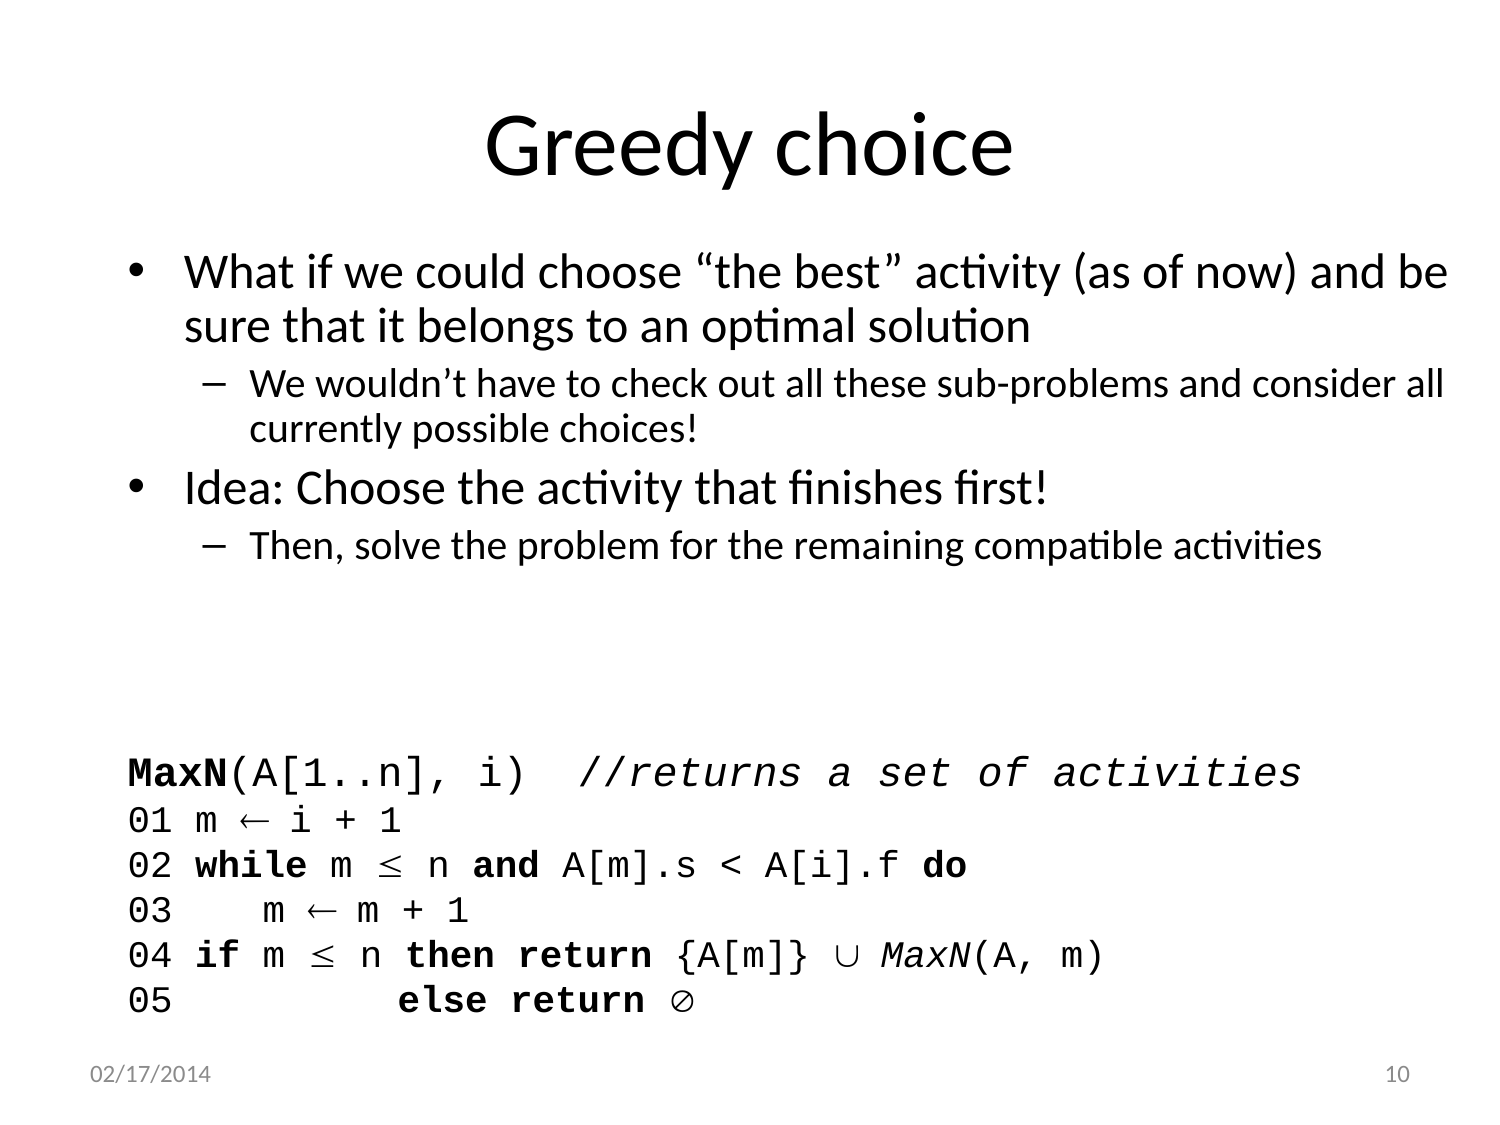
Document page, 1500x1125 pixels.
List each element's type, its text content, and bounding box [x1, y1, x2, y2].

text_box MaxN(A[1..n], i) //returns a set of activities 01 m ¬ i + 1 02 while m £ n and A[m].s < A[i].f do 03 m ¬ m + 1 04 if m £ n then return {A[m]} È MaxN(A, m) 05 else return Æ [112, 737, 1447, 950]
title Greedy choice [75, 45, 1425, 233]
list What if we could choose “the best” activity (as of now) and be sure that it belongs to an optimal solution We wouldn’t have to check out all these sub-problems and consider all currently possible choices! Idea: Choose the activity that finishes first! Then, solve the problem for the remaining compatible activities [112, 237, 1481, 713]
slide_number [75, 1042, 425, 1103]
slide_number 10 [1074, 1042, 1425, 1103]
